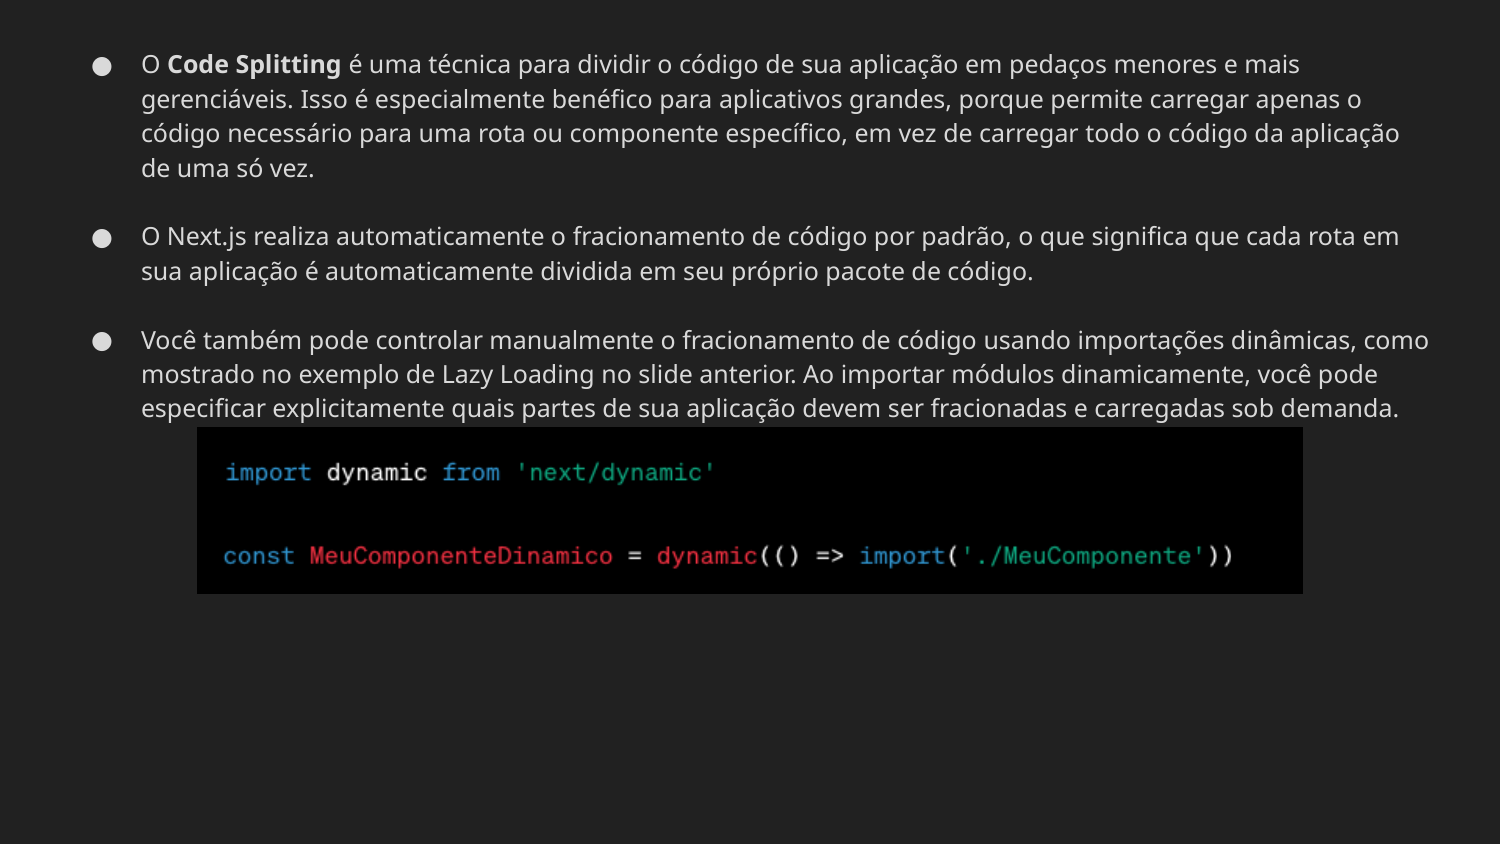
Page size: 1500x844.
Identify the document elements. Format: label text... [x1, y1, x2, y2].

picture [197, 427, 1303, 594]
list O Code Splitting é uma técnica para dividir o código de sua aplicação em pedaços menores e mais gerenciáveis. Isso é especialmente benéfico para aplicativos grandes, porque permite carregar apenas o código necessário para uma rota ou componente específico, em vez de carregar todo o código da aplicação de uma só vez. O Next.js realiza automaticamente o fracionamento de código por padrão, o que significa que cada rota em sua aplicação é automaticamente dividida em seu próprio pacote de código. Você também pode controlar manualmente o fracionamento de código usando importações dinâmicas, como mostrado no exemplo de Lazy Loading no slide anterior. Ao importar módulos dinamicamente, você pode especificar explicitamente quais partes de sua aplicação devem ser fracionadas e carregadas sob demanda. [51, 29, 1449, 465]
